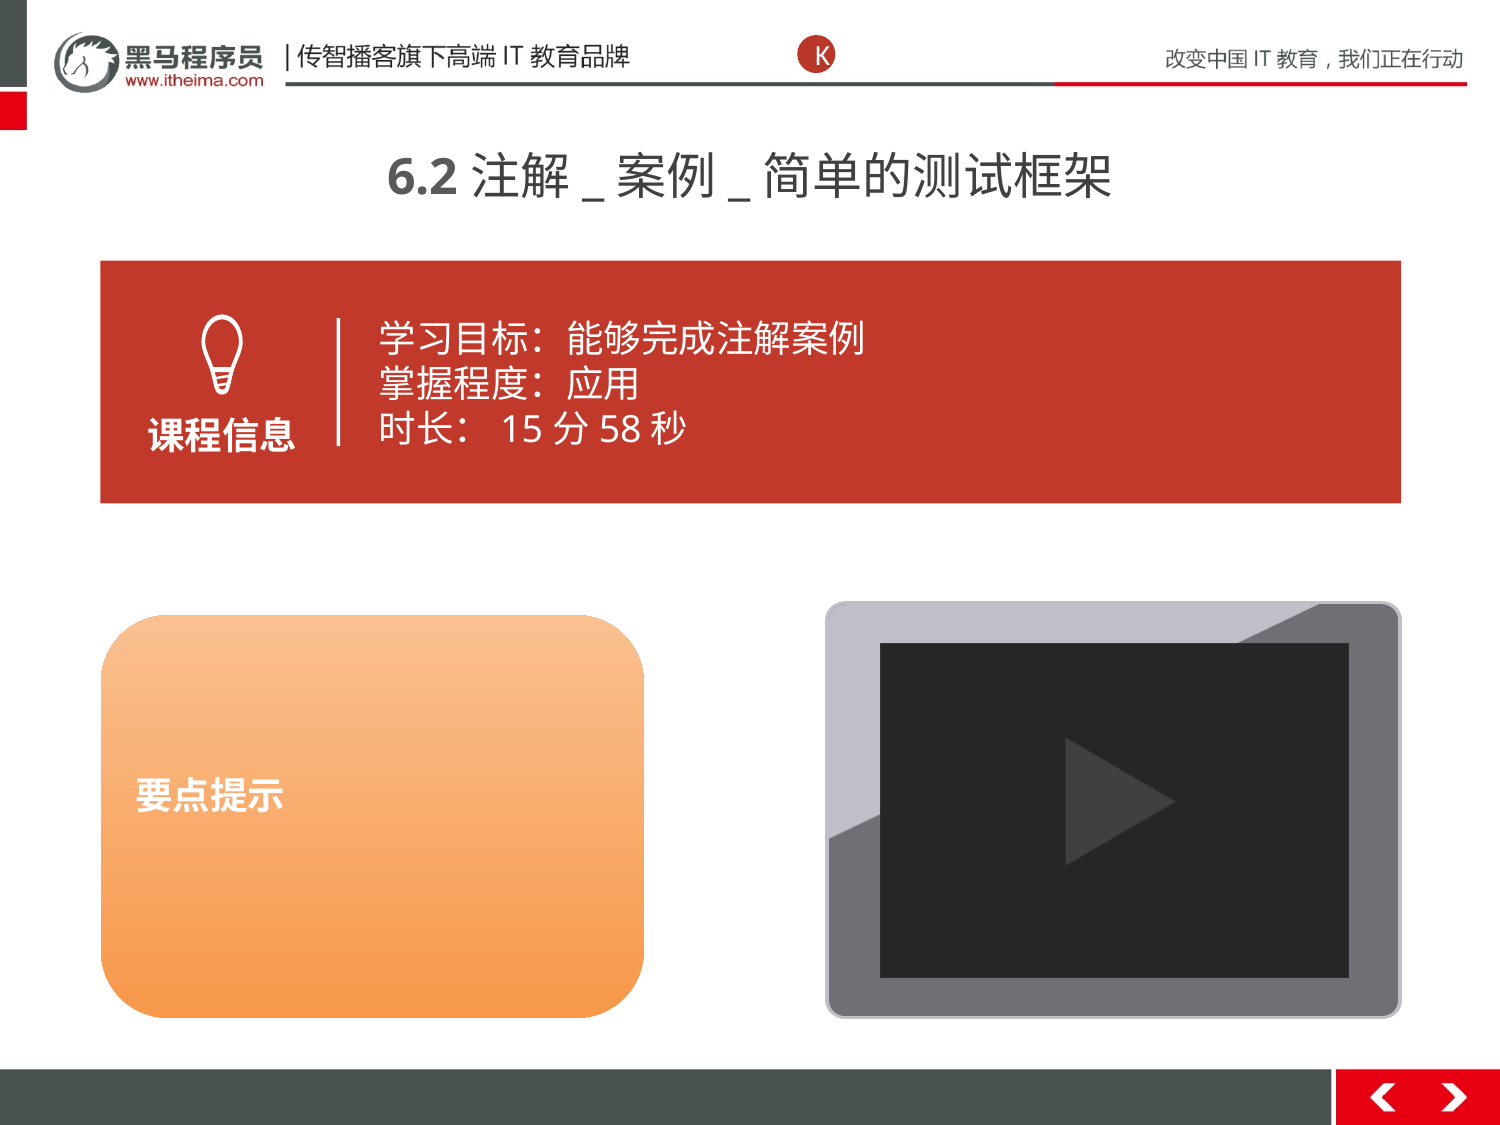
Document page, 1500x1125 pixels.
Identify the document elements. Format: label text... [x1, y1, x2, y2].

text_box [130, 314, 314, 466]
picture [0, 209, 1500, 1125]
text_box 6.2注解_案例_简单的测试框架 [0, 137, 1500, 209]
picture [0, 0, 1500, 137]
text_box [98, 258, 1403, 505]
text_box 学习目标：能够完成注解案例 掌握程度：应用 时长：15分58秒 [364, 307, 1402, 458]
text_box [335, 316, 342, 448]
text_box 要点提示 [100, 615, 644, 1019]
text_box K [795, 32, 838, 76]
